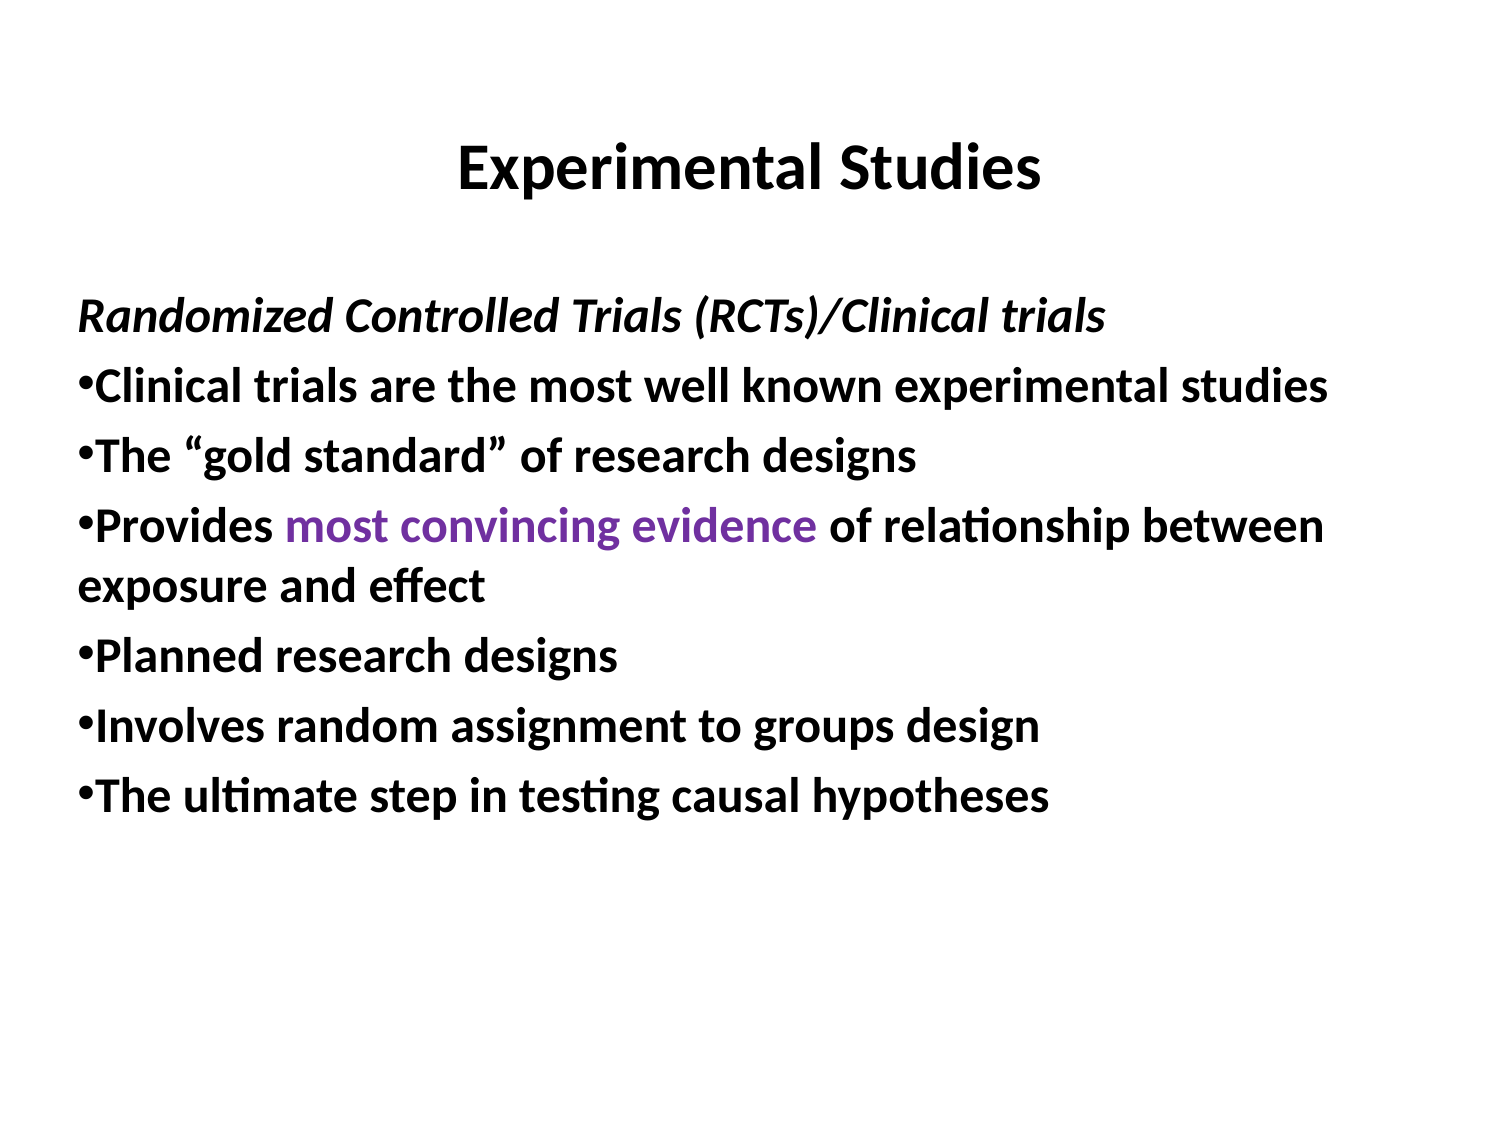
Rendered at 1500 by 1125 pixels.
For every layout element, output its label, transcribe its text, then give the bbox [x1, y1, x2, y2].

title Experimental Studies [112, 99, 1388, 225]
list Randomized Controlled Trials (RCTs)/Clinical trials Clinical trials are the most well known experimental studies The “gold standard” of research designs Provides most convincing evidence of relationship between exposure and effect Planned research designs Involves random assignment to groups design The ultimate step in testing causal hypotheses [62, 275, 1450, 988]
